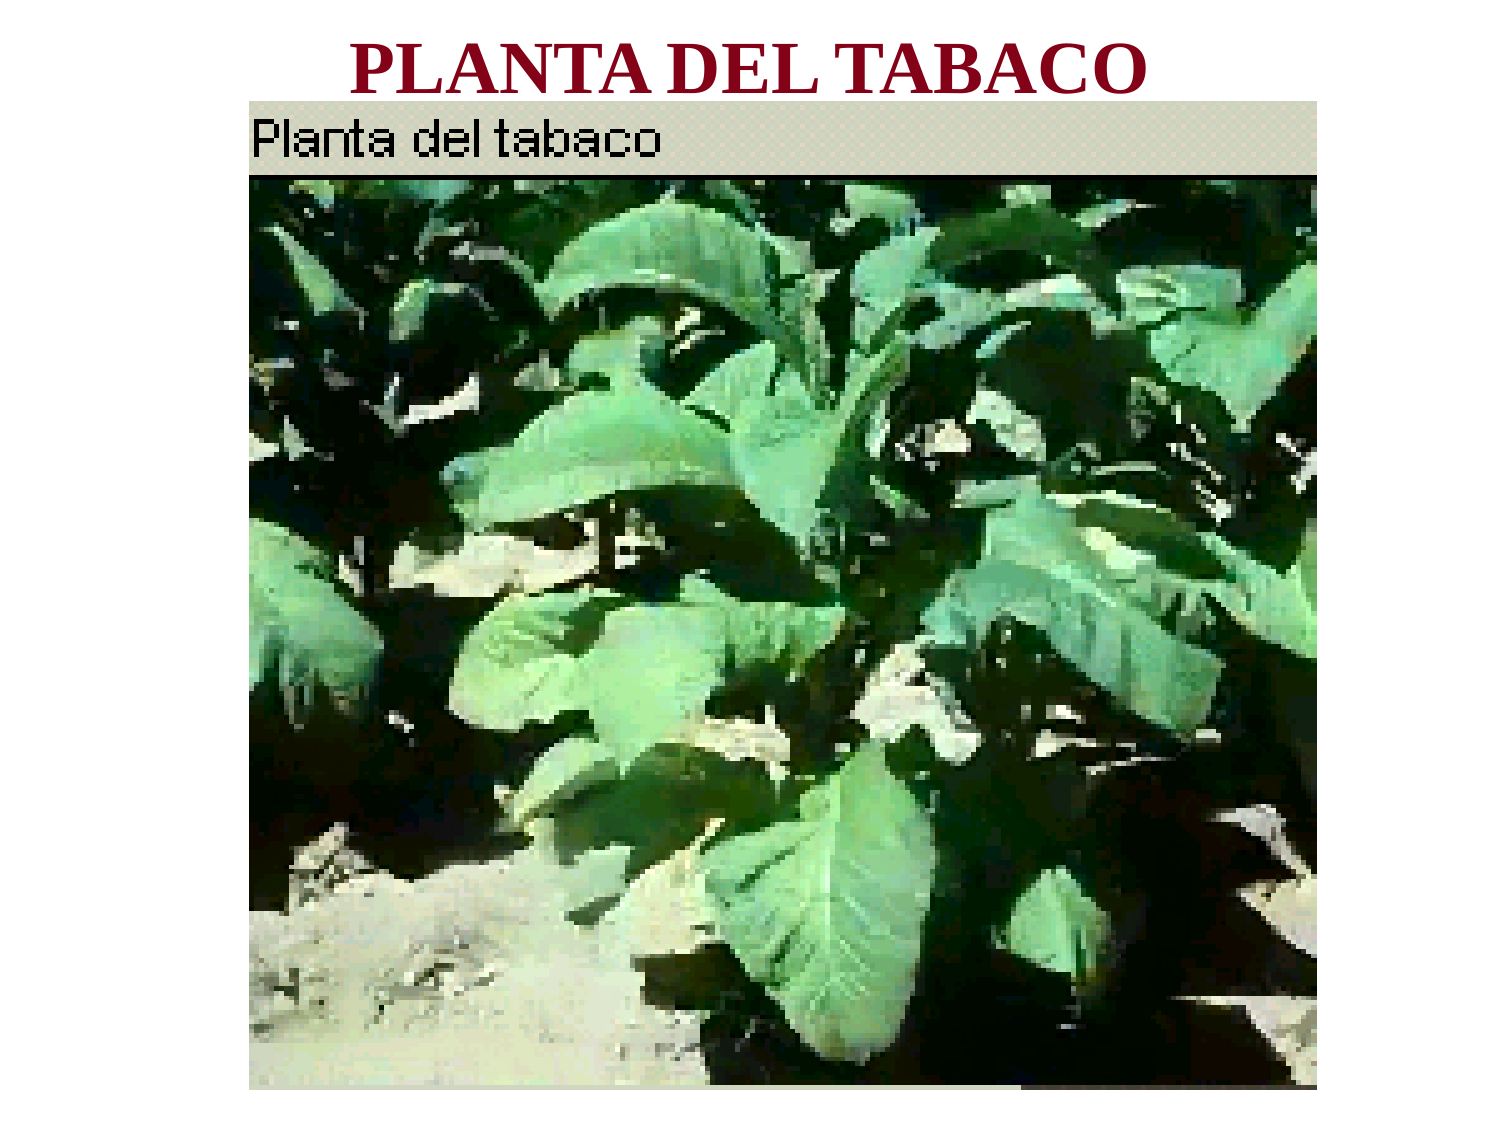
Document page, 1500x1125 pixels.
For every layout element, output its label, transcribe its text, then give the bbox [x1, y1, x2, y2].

title PLANTA DEL TABACO [112, 37, 1388, 91]
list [249, 101, 1318, 1090]
